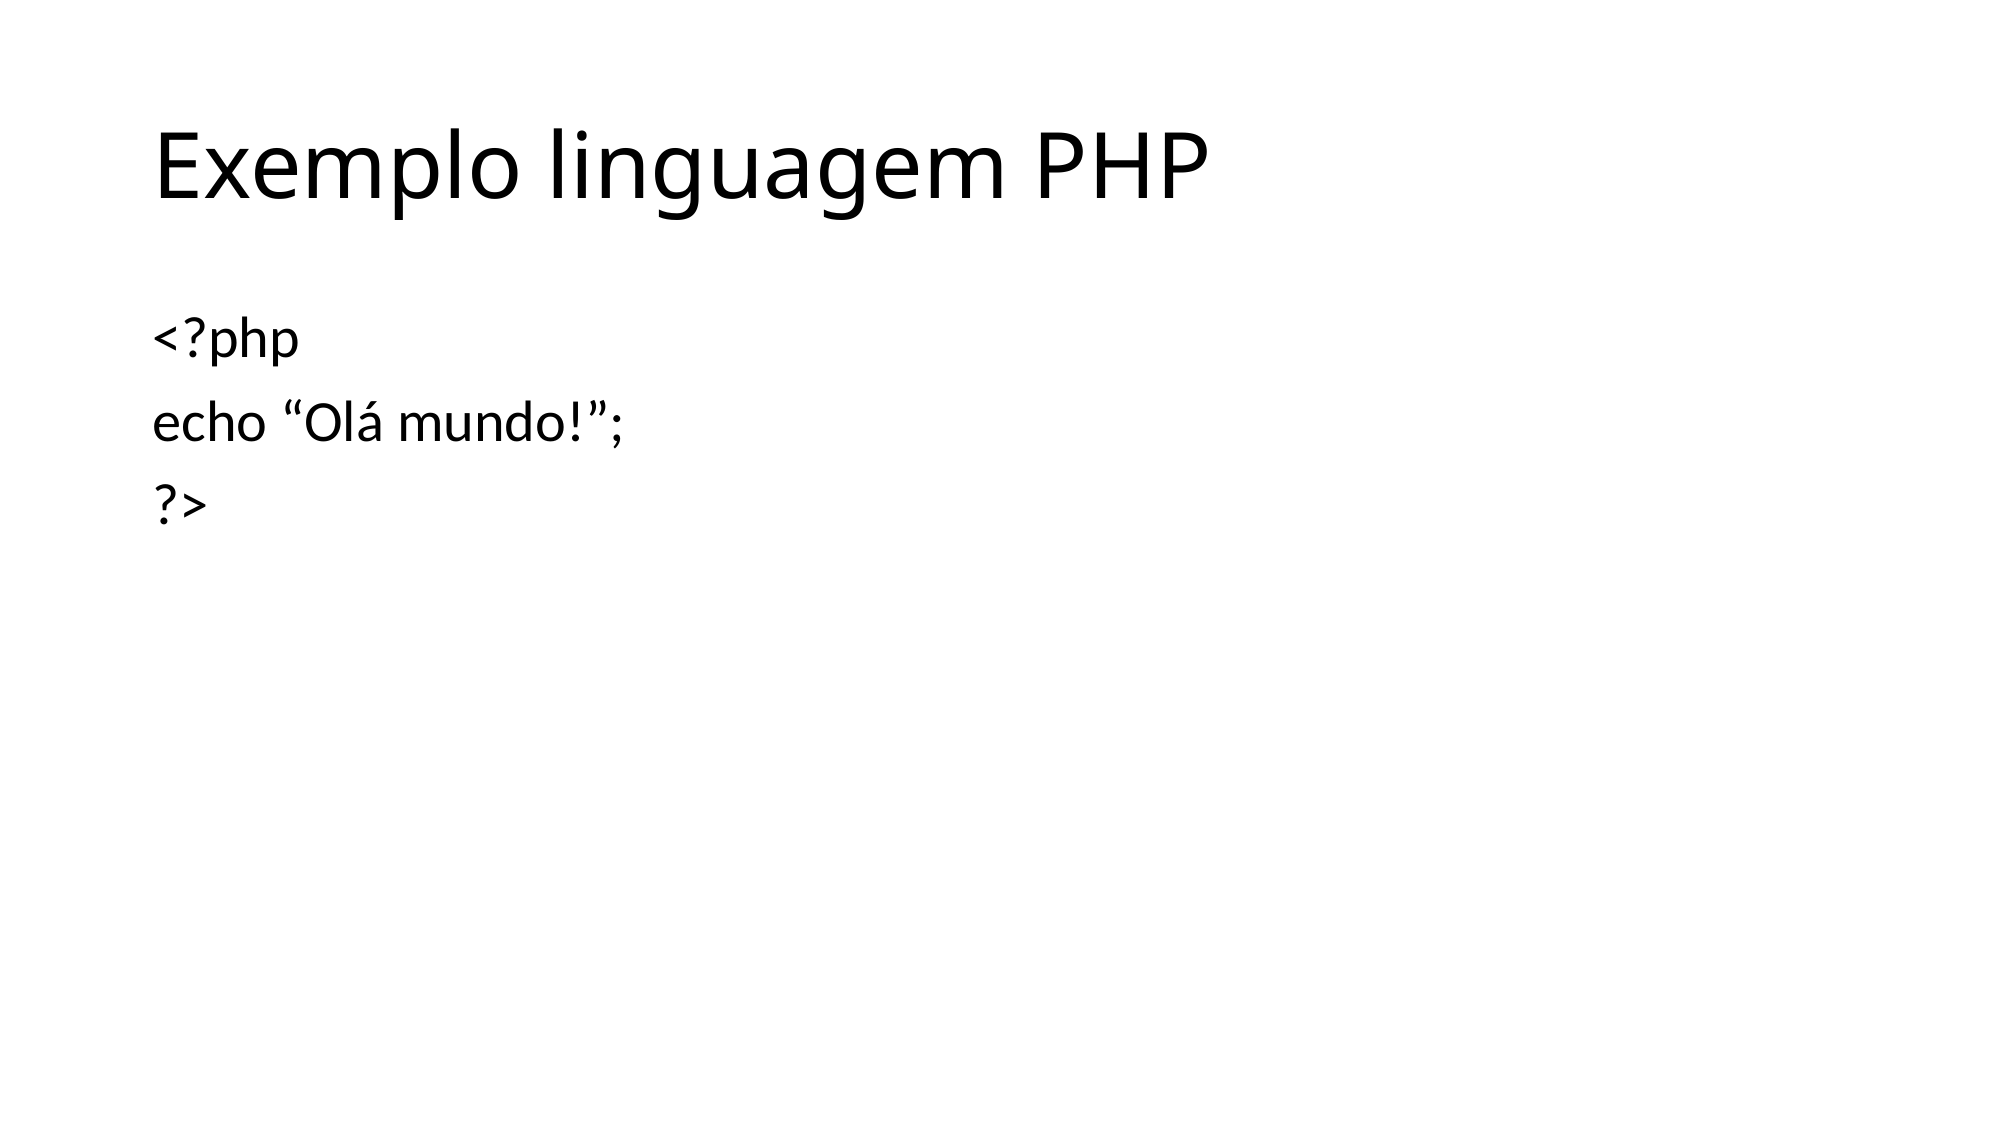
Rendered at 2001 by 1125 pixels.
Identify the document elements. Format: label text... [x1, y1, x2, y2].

title Exemplo linguagem PHP [137, 59, 1863, 278]
list <?php echo “Olá mundo!”; ?> [137, 299, 1863, 1014]
